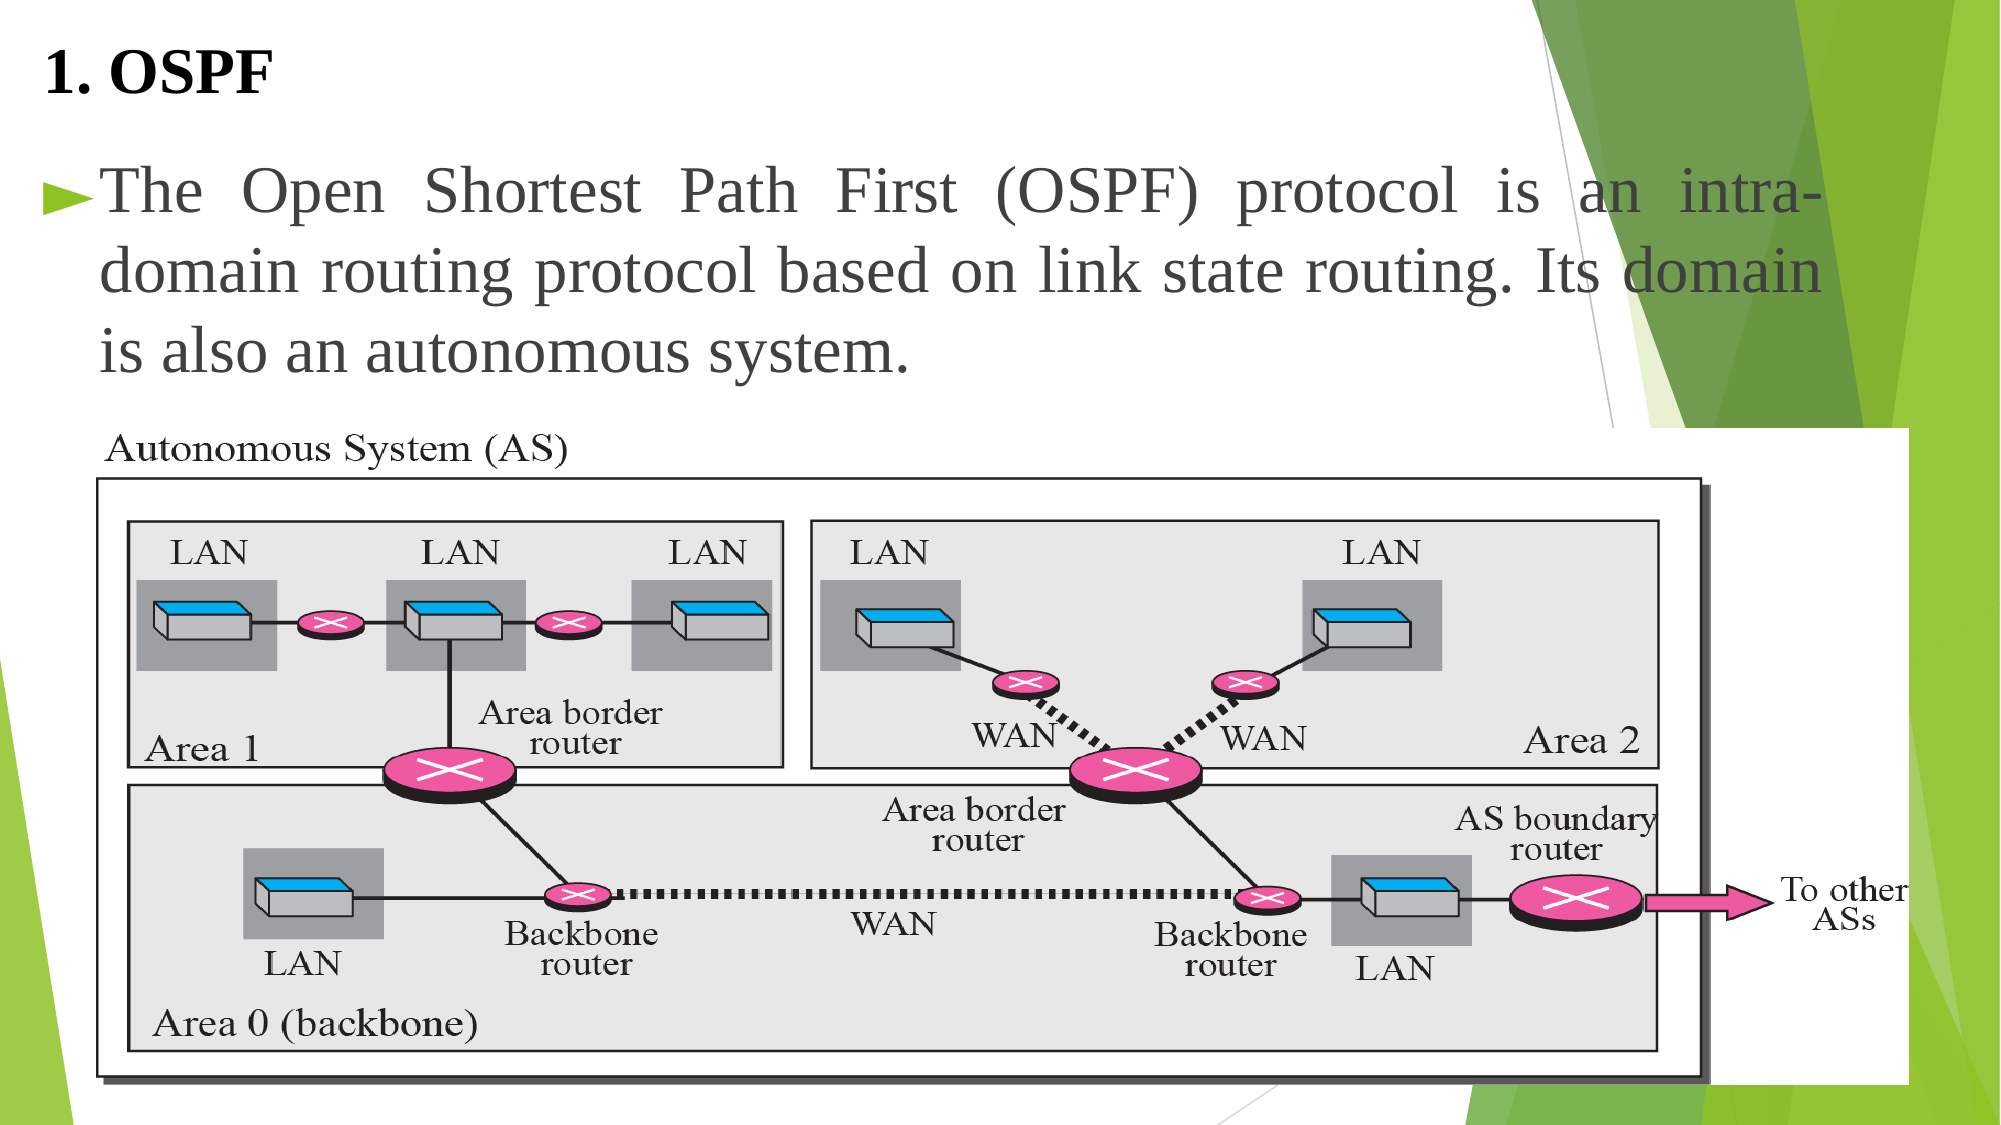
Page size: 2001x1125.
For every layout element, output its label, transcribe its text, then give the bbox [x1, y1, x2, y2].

title 1. OSPF [28, 20, 1439, 115]
picture [95, 428, 1909, 1085]
list The Open Shortest Path First (OSPF) protocol is an intra-domain routing protocol based on link state routing. Its domain is also an autonomous system. [28, 138, 1842, 1039]
